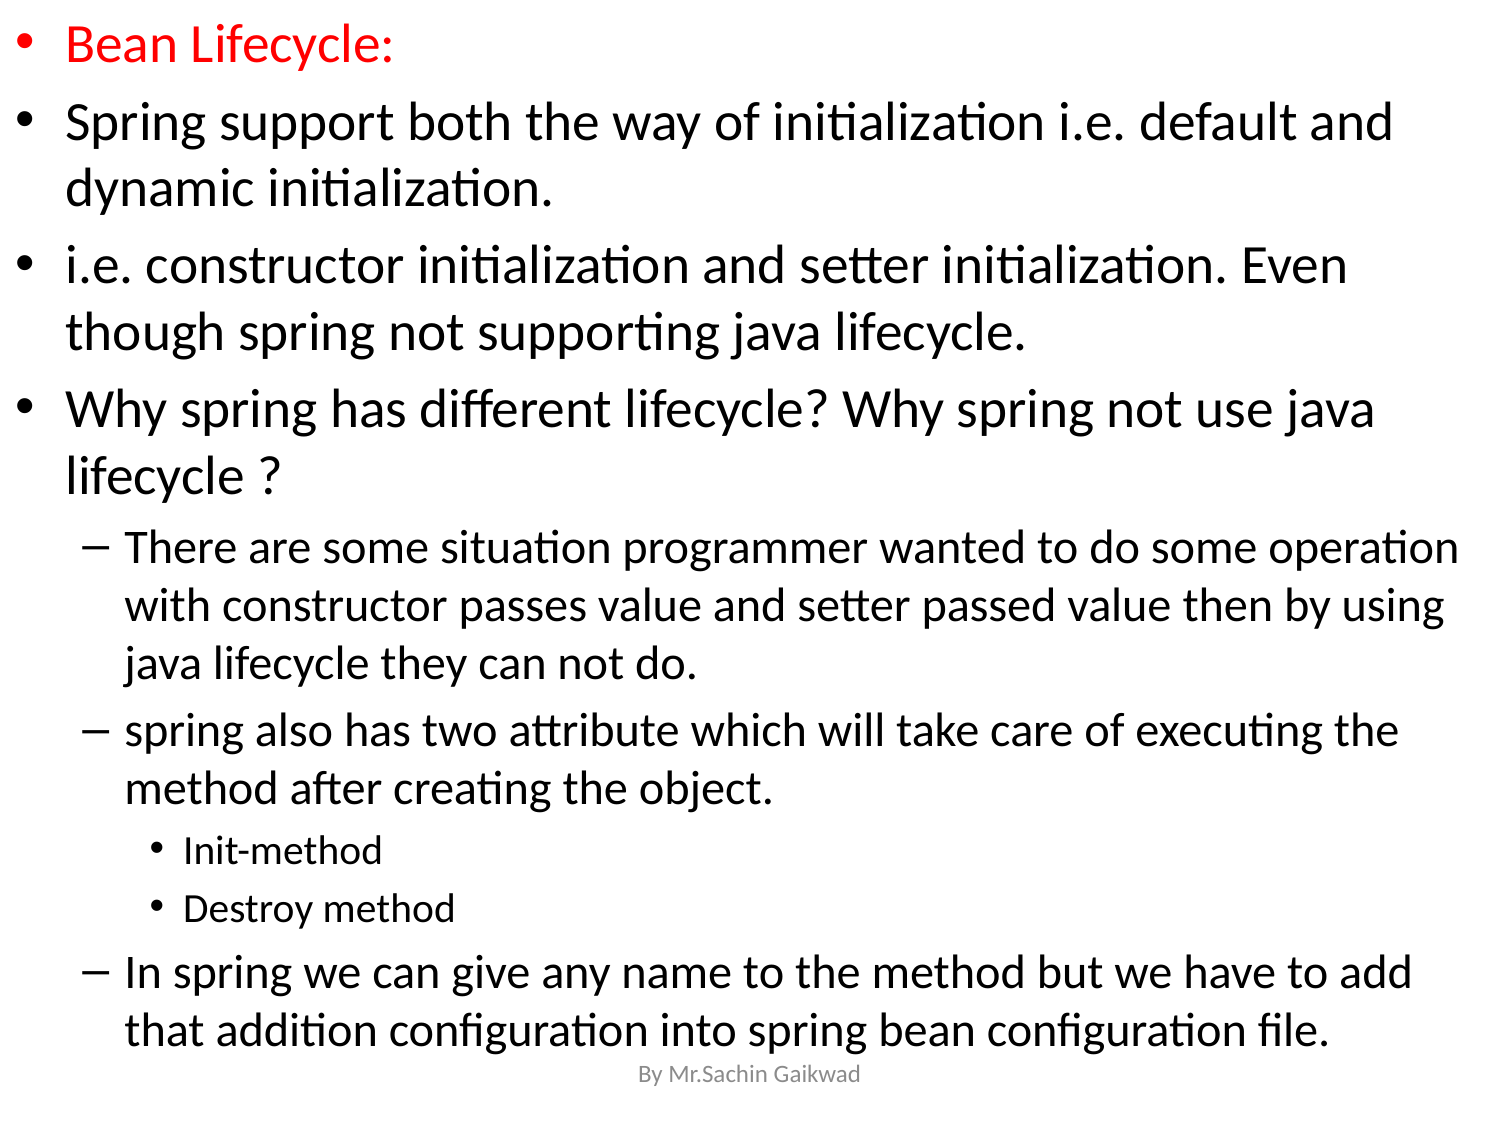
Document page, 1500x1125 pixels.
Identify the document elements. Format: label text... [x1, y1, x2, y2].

list Bean Lifecycle: Spring support both the way of initialization i.e. default and dynamic initialization. i.e. constructor initialization and setter initialization. Even though spring not supporting java lifecycle. Why spring has different lifecycle? Why spring not use java lifecycle ? There are some situation programmer wanted to do some operation with constructor passes value and setter passed value then by using java lifecycle they can not do. spring also has two attribute which will take care of executing the method after creating the object. Init-method Destroy method In spring we can give any name to the method but we have to add that addition configuration into spring bean configuration file. [0, 0, 1500, 1125]
footer By Mr.Sachin Gaikwad [512, 1042, 988, 1103]
